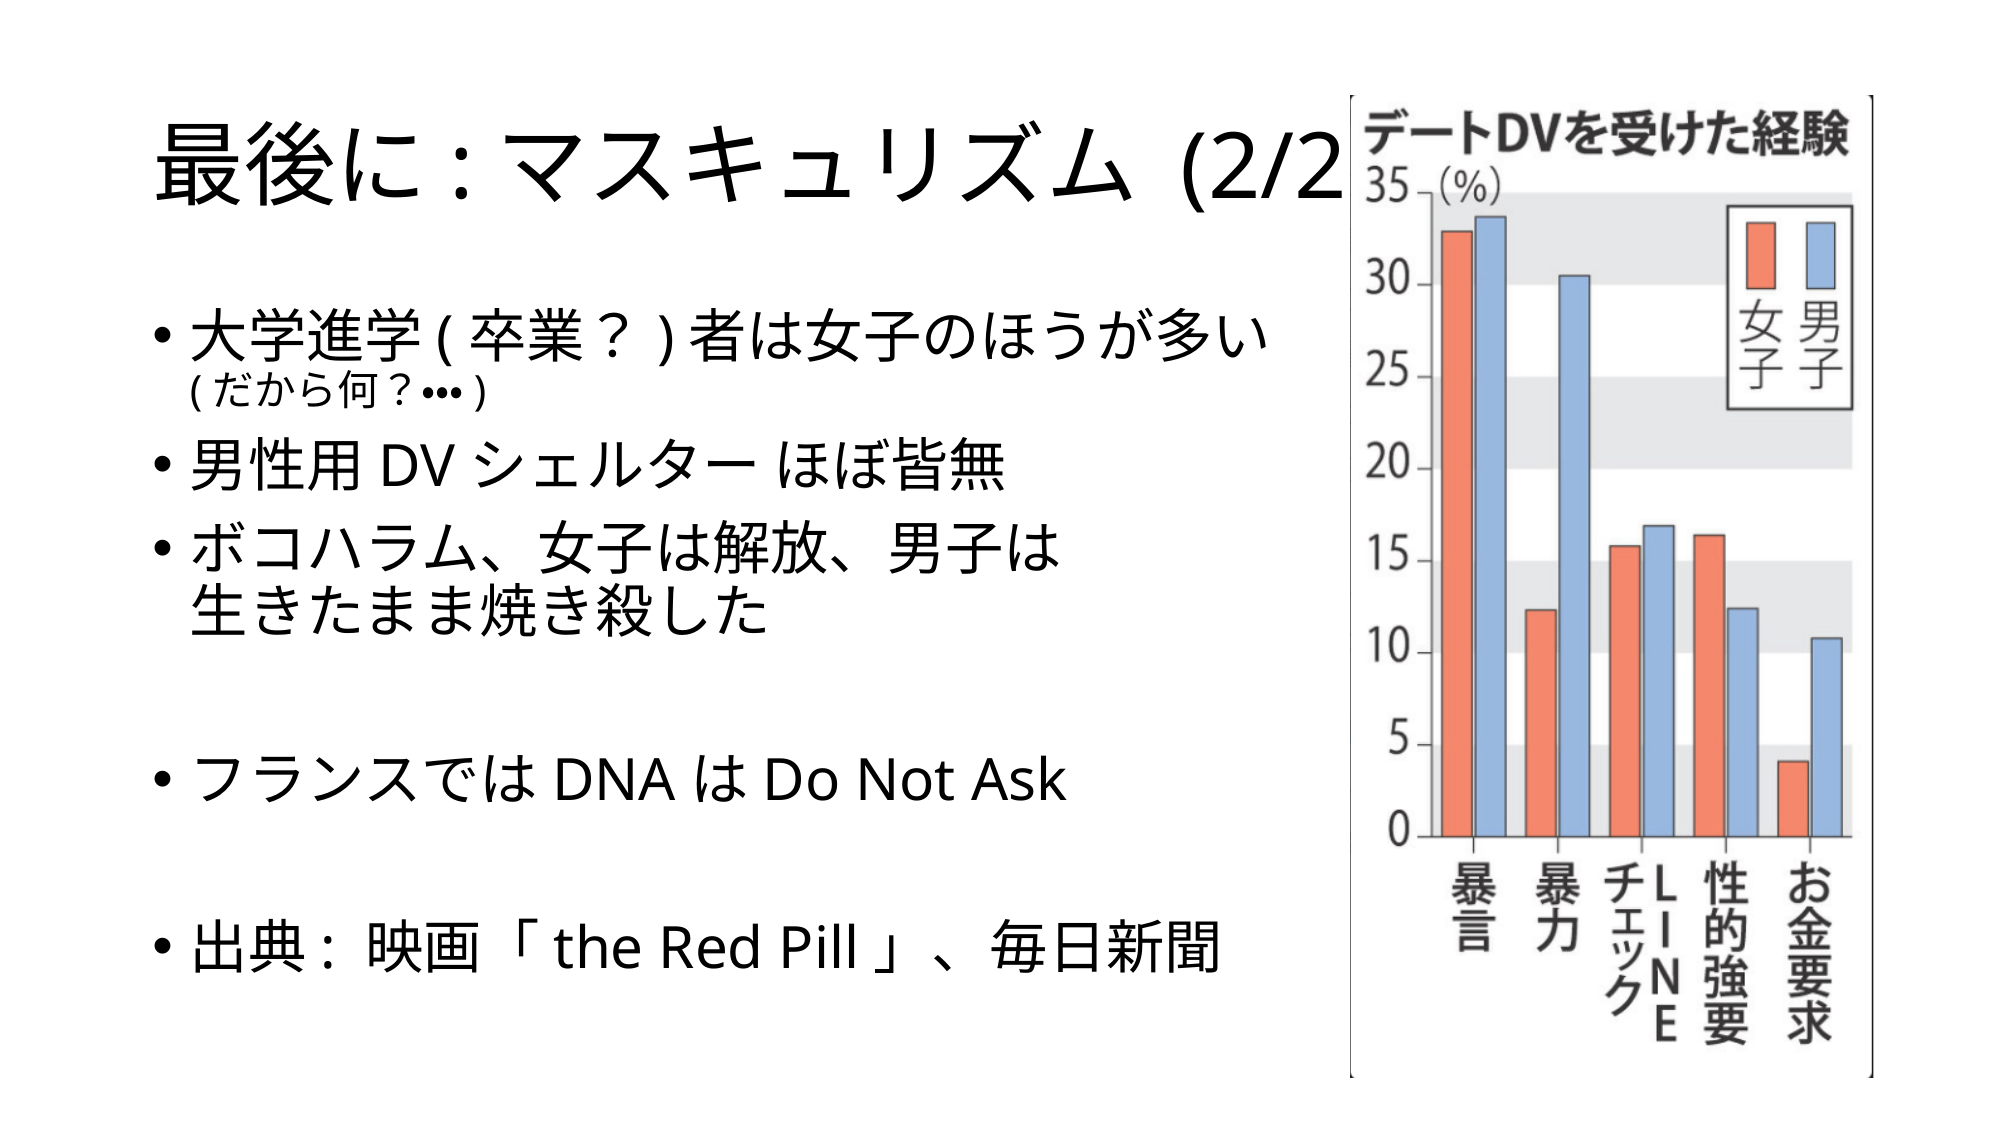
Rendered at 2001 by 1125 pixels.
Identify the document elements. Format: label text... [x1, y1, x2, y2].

title 最後に:マスキュリズム (2/2) [137, 59, 1863, 278]
picture [1349, 95, 1874, 1078]
list 大学進学(卒業？)者は女子のほうが多い (だから何？・・・) 男性用DVシェルター ほぼ皆無 ボコハラム、女子は解放、男子は 生きたまま焼き殺した フランスではDNAはDo Not Ask 出典: 映画「the Red Pill」、毎日新聞 [137, 299, 1349, 1014]
